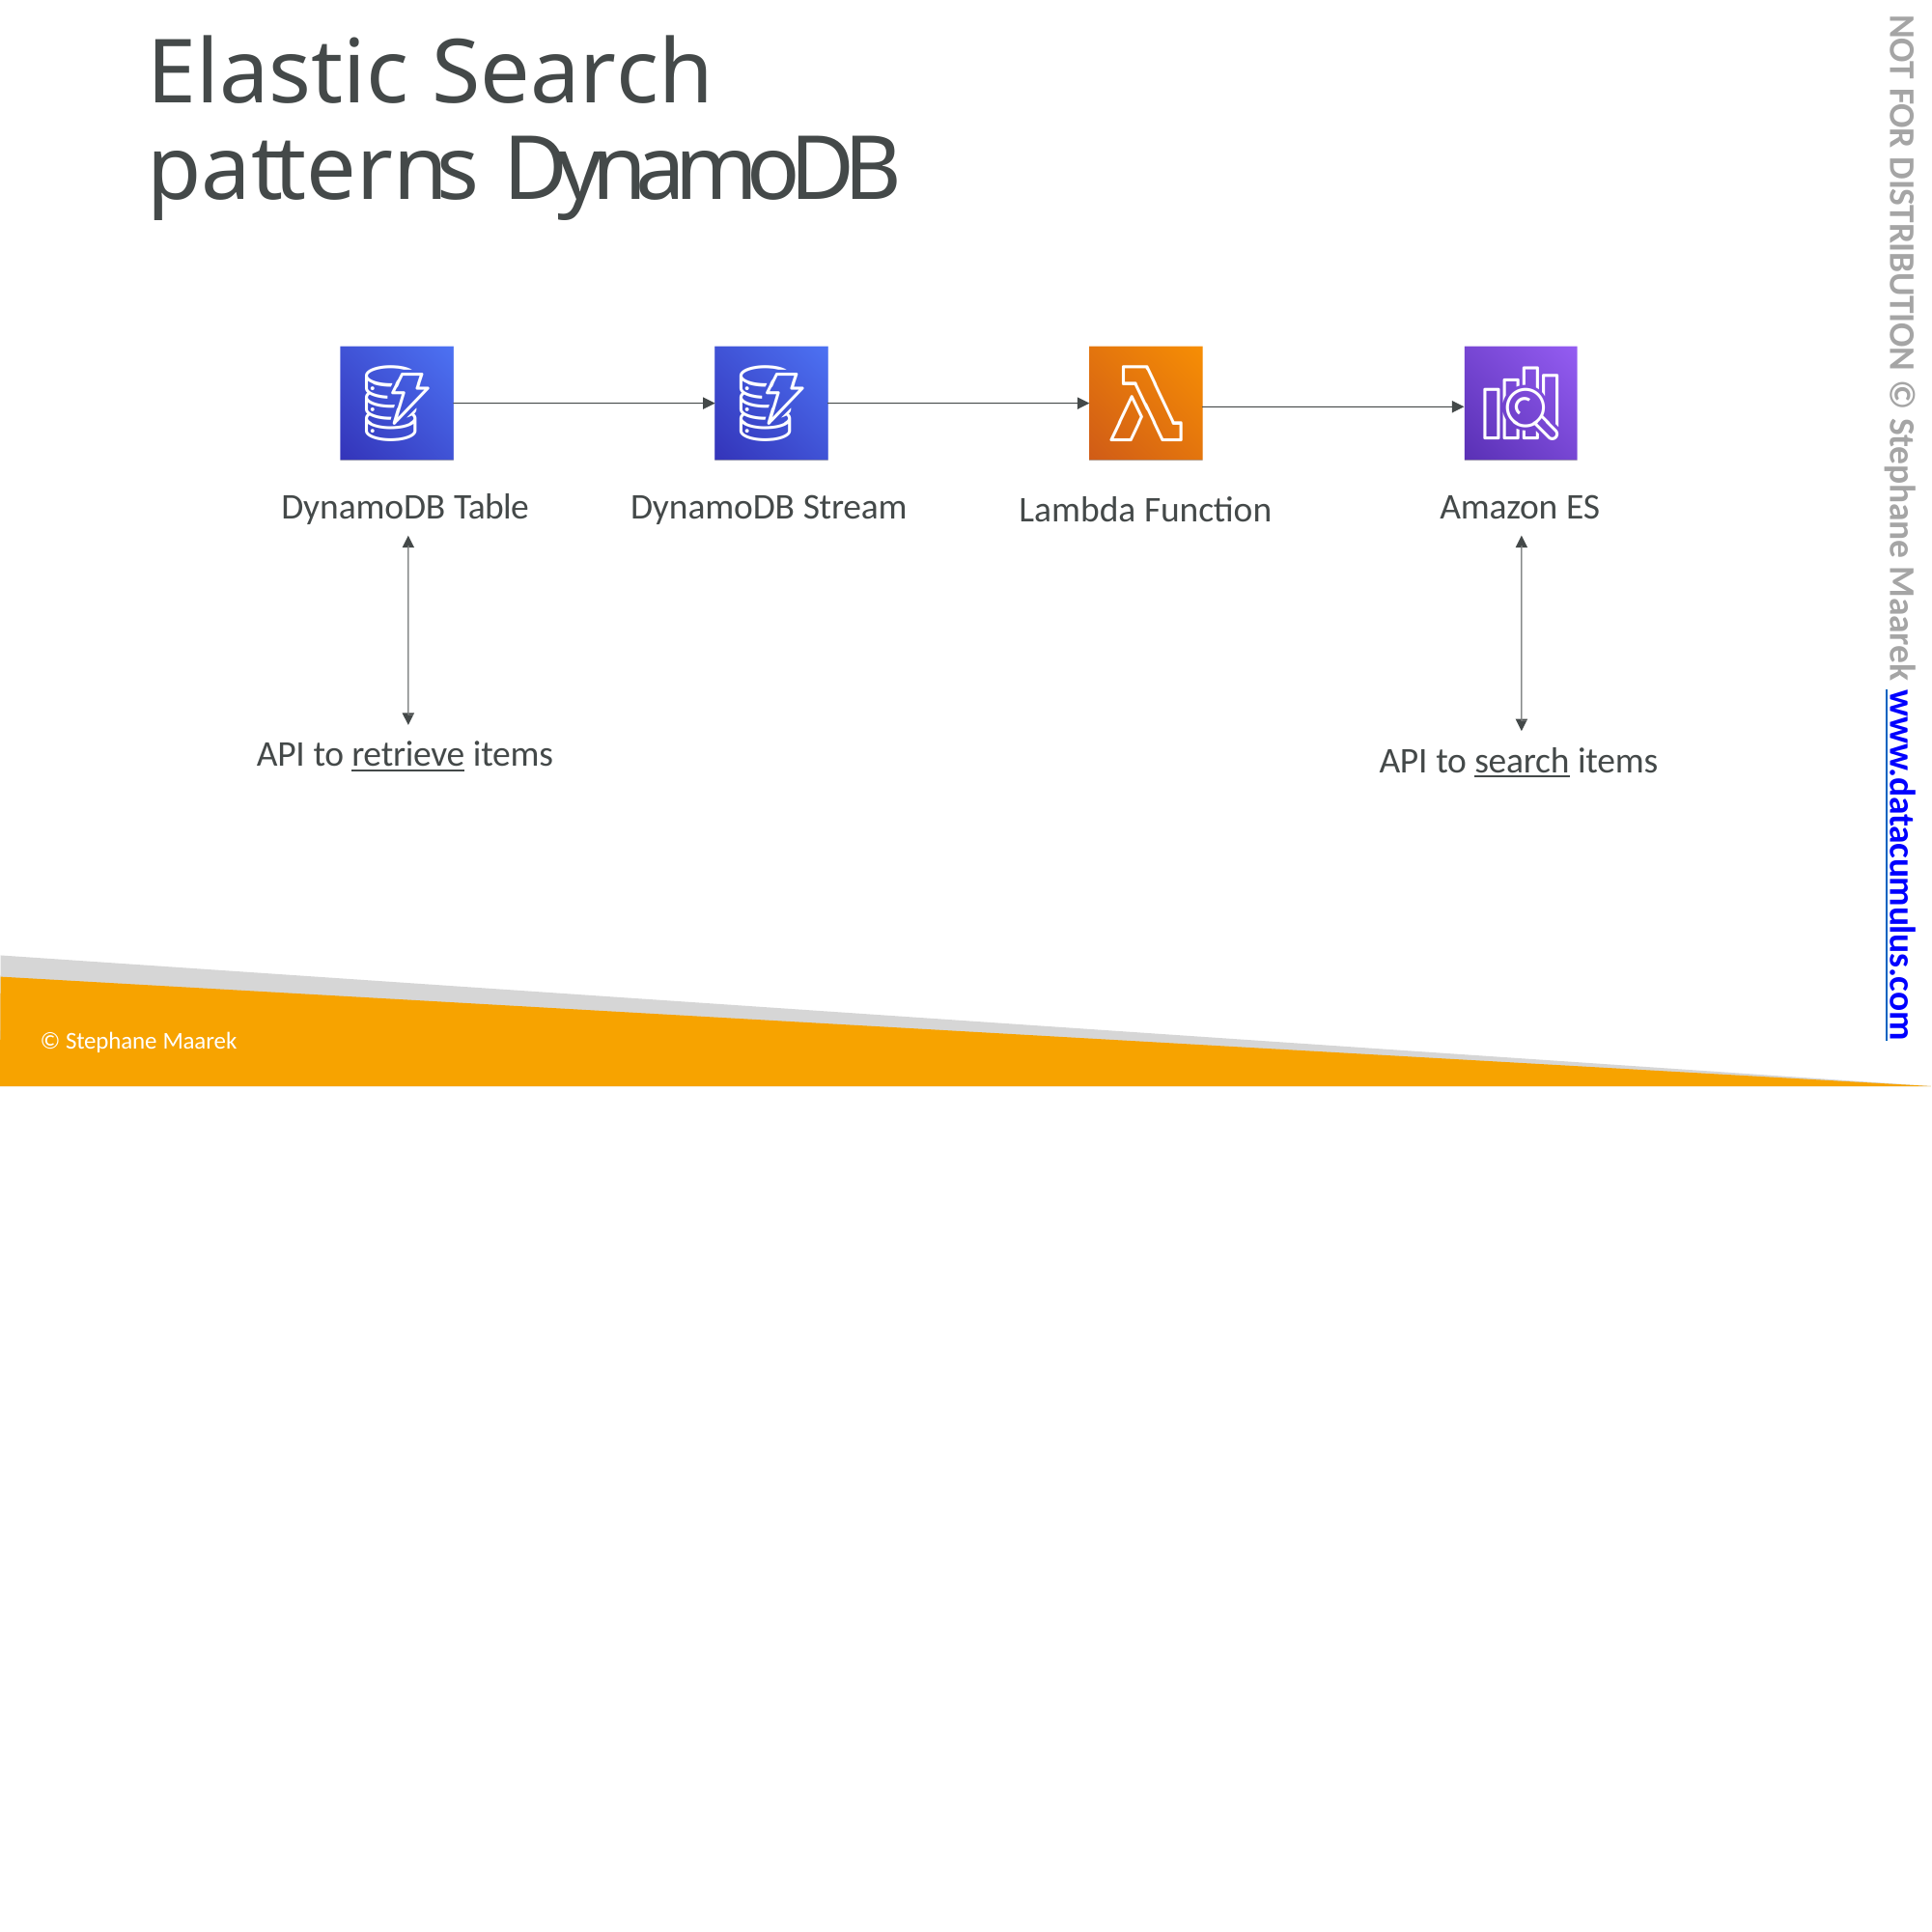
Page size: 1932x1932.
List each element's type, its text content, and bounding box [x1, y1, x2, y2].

text_box NOT FOR DISTRIBUTION © Stephane Maarek www.datacumulus.com [1877, 12, 1926, 1051]
text_box API to retrieve items [254, 728, 559, 774]
text_box API to search items [1377, 734, 1664, 780]
text_box DynamoDB Table [279, 480, 535, 526]
title Elastic Search patterns DynamoDB [145, 10, 925, 347]
text_box [1515, 535, 1528, 732]
text_box [402, 535, 415, 725]
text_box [340, 346, 1578, 461]
text_box © Stephane Maarek [38, 1024, 241, 1054]
text_box Lambda Function [1017, 483, 1275, 529]
text_box Amazon ES [1438, 480, 1604, 526]
text_box DynamoDB Stream [629, 480, 911, 526]
